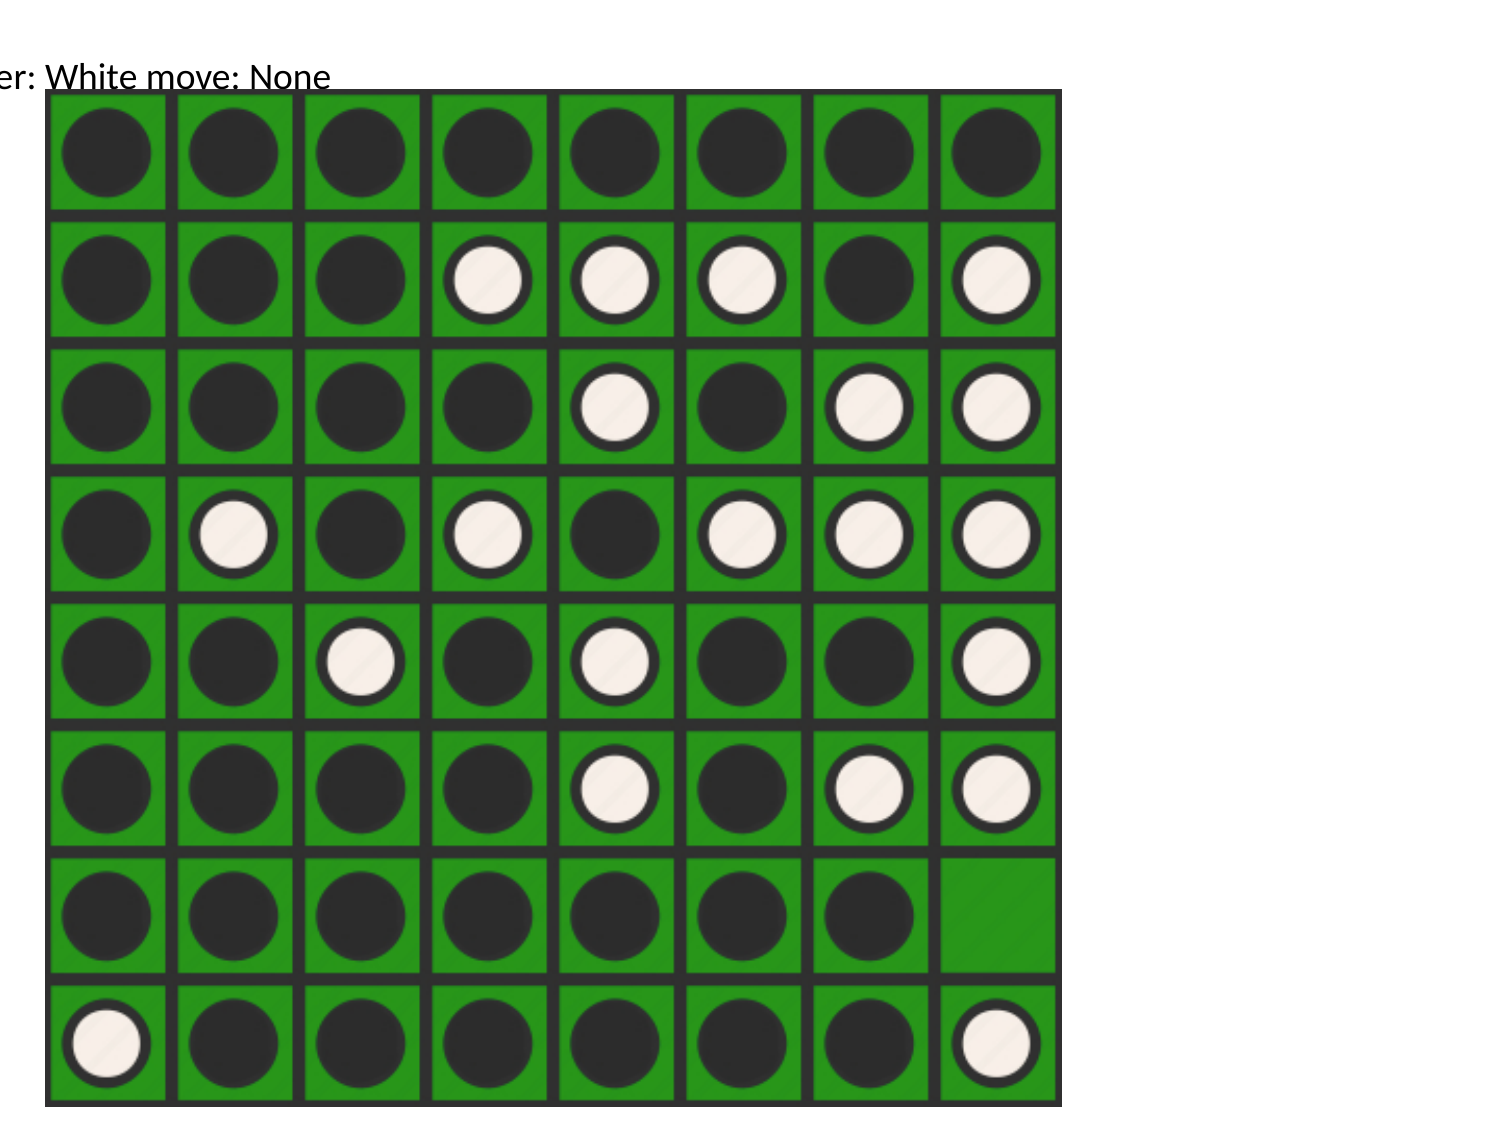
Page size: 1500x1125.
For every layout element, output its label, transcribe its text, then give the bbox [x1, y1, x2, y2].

picture [44, 89, 1062, 1107]
text_box turn: 60 player: White move: None [0, 44, 347, 105]
